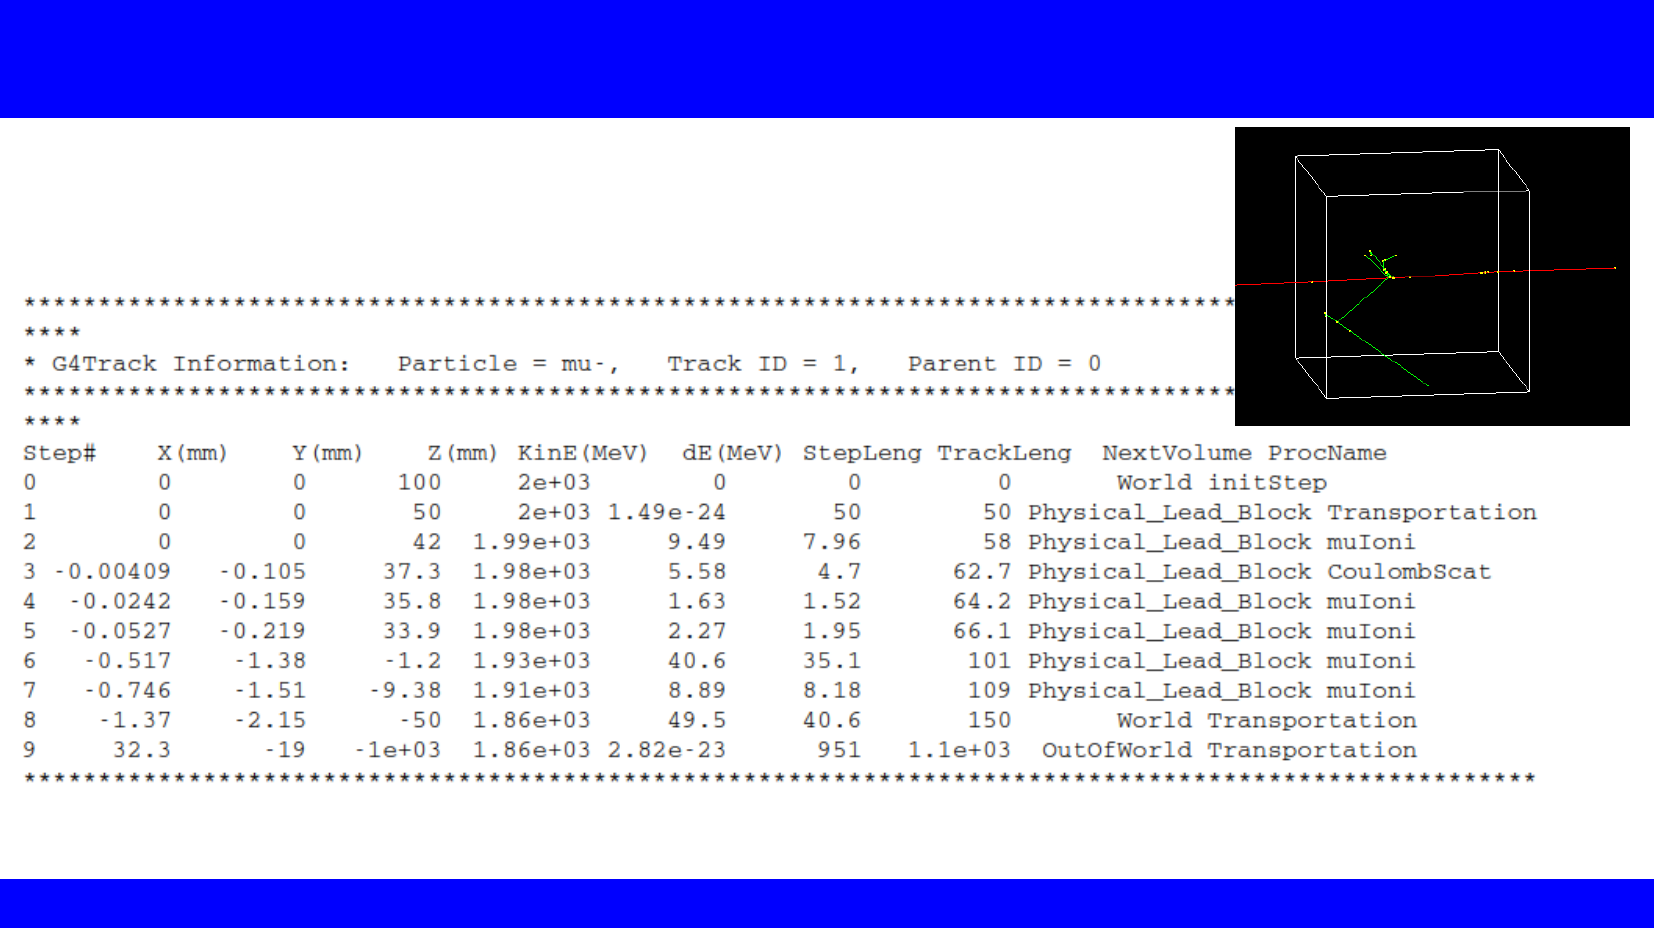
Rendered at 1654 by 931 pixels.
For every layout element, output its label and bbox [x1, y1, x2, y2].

text_box [0, 879, 1654, 928]
picture [21, 127, 1630, 785]
text_box [0, 0, 1654, 118]
